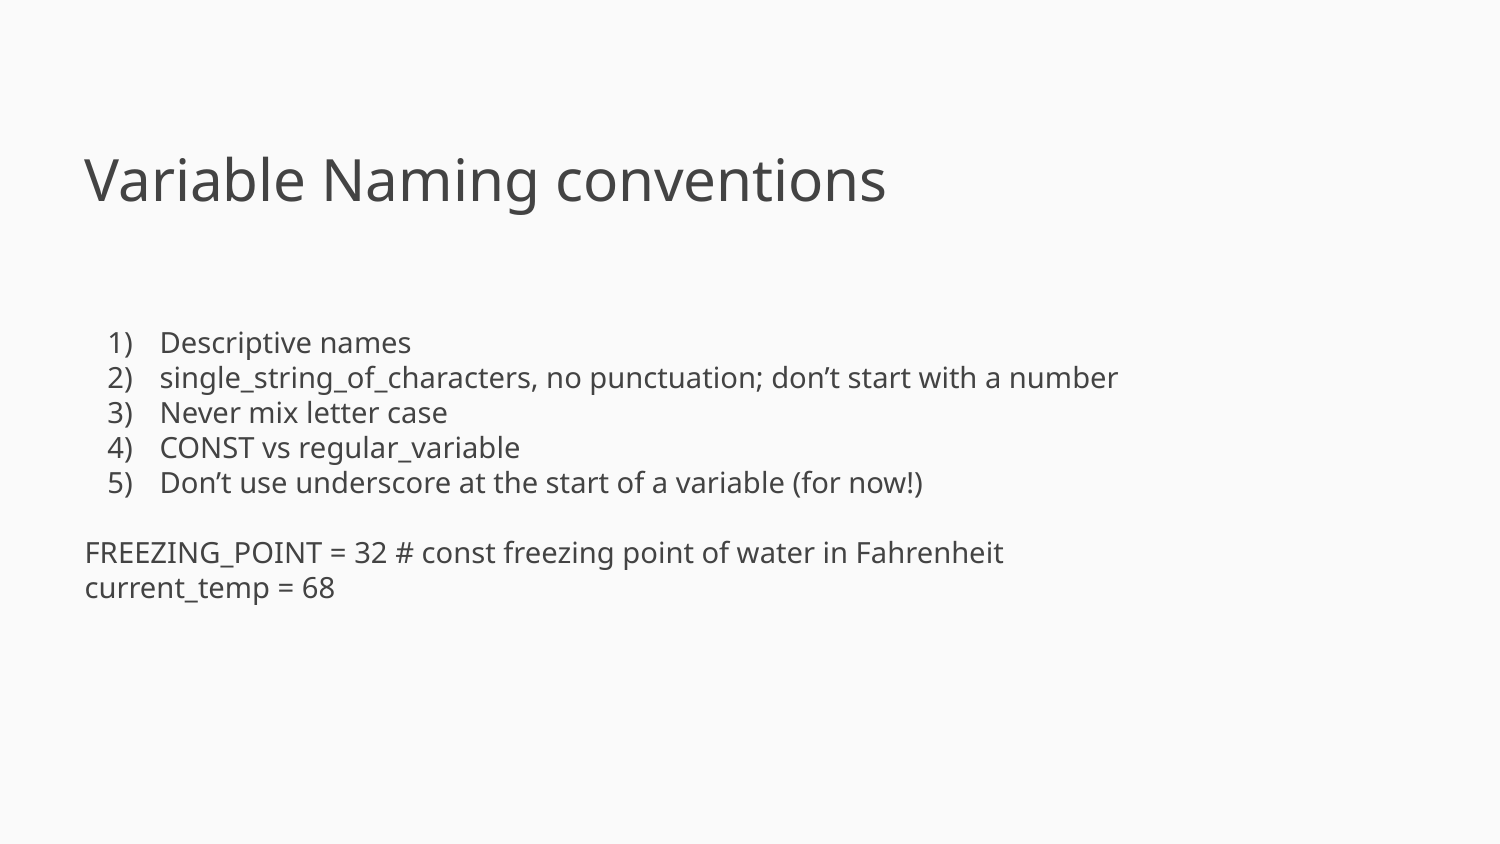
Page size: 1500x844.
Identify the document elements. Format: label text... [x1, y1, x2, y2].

text_box Descriptive names single_string_of_characters, no punctuation; don’t start with a number Never mix letter case CONST vs regular_variable Don’t use underscore at the start of a variable (for now!) FREEZING_POINT = 32 # const freezing point of water in Fahrenheit current_temp = 68 [69, 274, 1500, 744]
title Variable Naming conventions [69, 127, 1240, 191]
